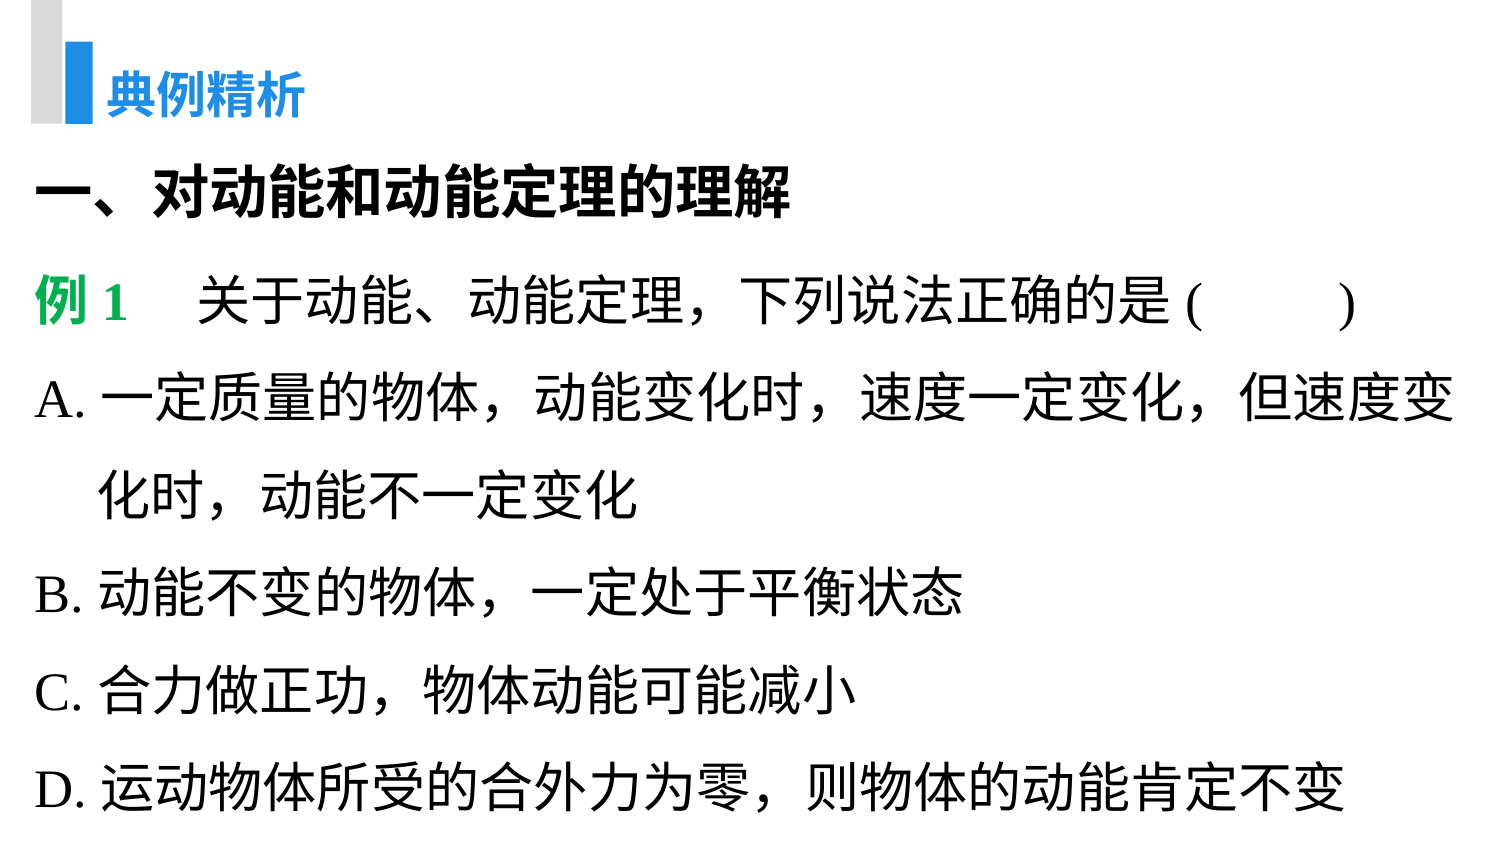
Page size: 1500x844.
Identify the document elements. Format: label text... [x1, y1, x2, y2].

text_box [29, 0, 64, 126]
text_box 例1 关于动能、动能定理，下列说法正确的是( ) A.一定质量的物体，动能变化时，速度一定变化，但速度变 化时，动能不一定变化 B.动能不变的物体，一定处于平衡状态 C.合力做正功，物体动能可能减小 D.运动物体所受的合外力为零，则物体的动能肯定不变 [19, 226, 1480, 826]
text_box [63, 40, 95, 126]
text_box 典例精析 [91, 49, 421, 131]
text_box 一、对动能和动能定理的理解 [19, 147, 1012, 226]
